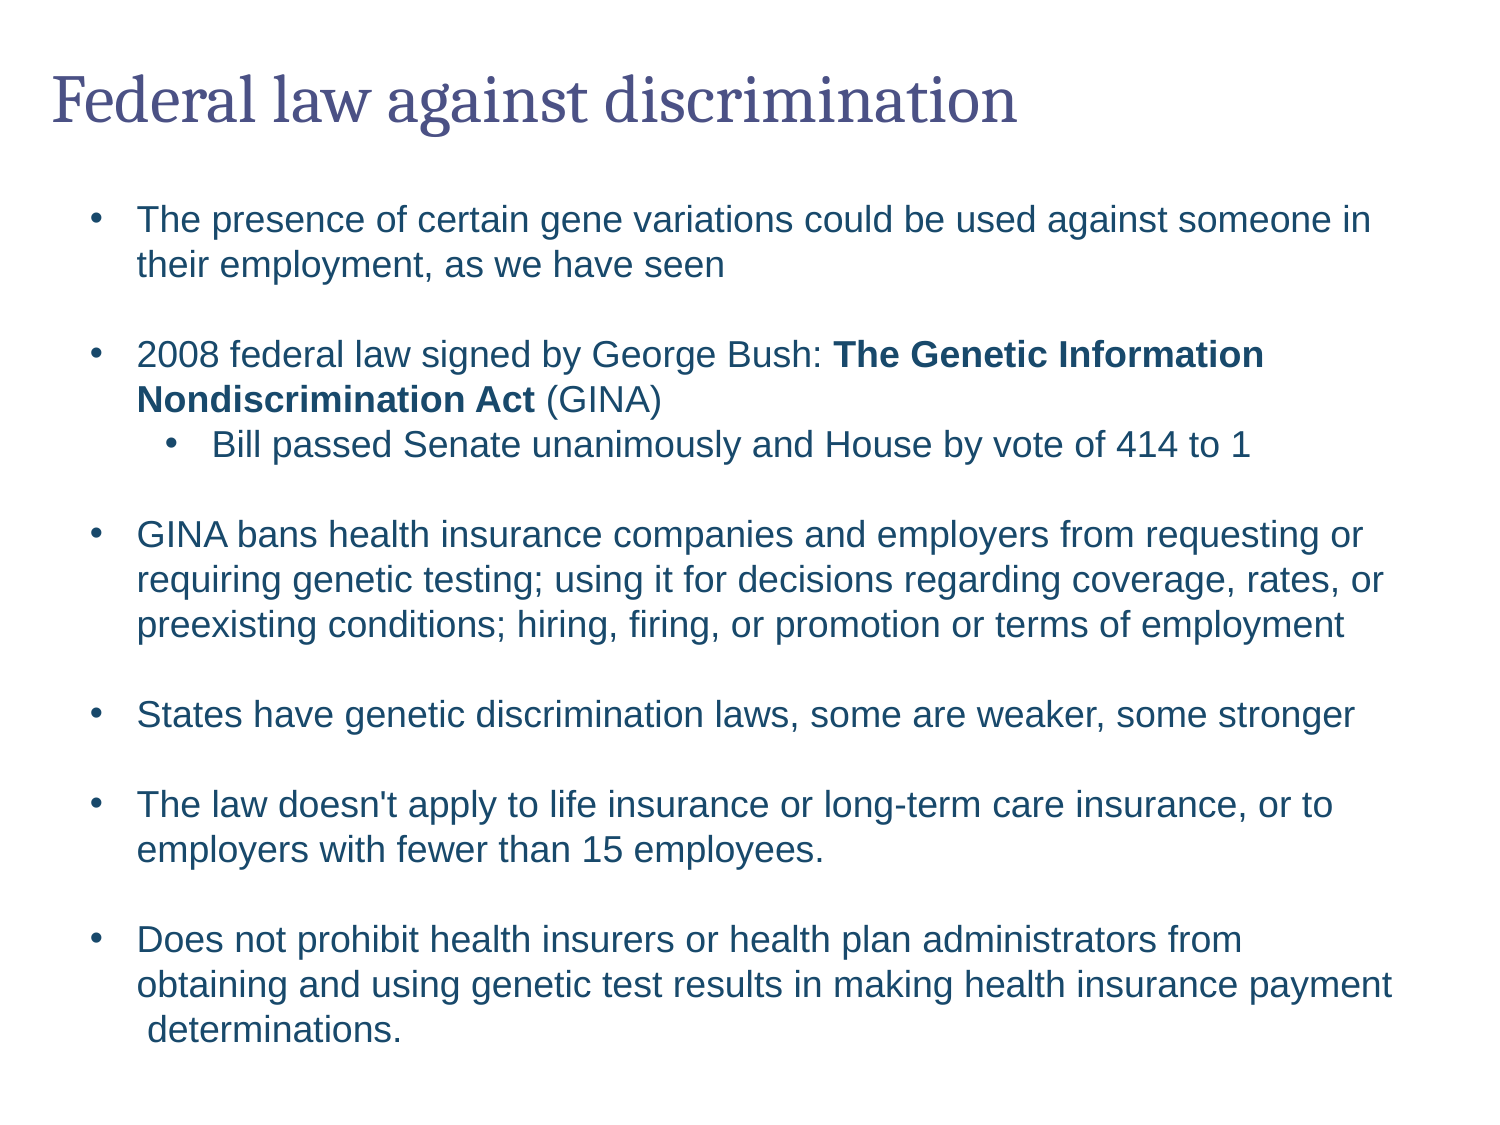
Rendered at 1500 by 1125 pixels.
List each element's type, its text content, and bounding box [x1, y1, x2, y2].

text_box The presence of certain gene variations could be used against someone in their employment, as we have seen 2008 federal law signed by George Bush: The Genetic Information Nondiscrimination Act (GINA) Bill passed Senate unanimously and House by vote of 414 to 1 GINA bans health insurance companies and employers from requesting or requiring genetic testing; using it for decisions regarding coverage, rates, or preexisting conditions; hiring, firing, or promotion or terms of employment States have genetic discrimination laws, some are weaker, some stronger The law doesn't apply to life insurance or long-term care insurance, or to employers with fewer than 15 employees. Does not prohibit health insurers or health plan administrators from obtaining and using genetic test results in making health insurance payment determinations. [75, 187, 1415, 1058]
title Federal law against discrimination [36, 25, 1464, 175]
